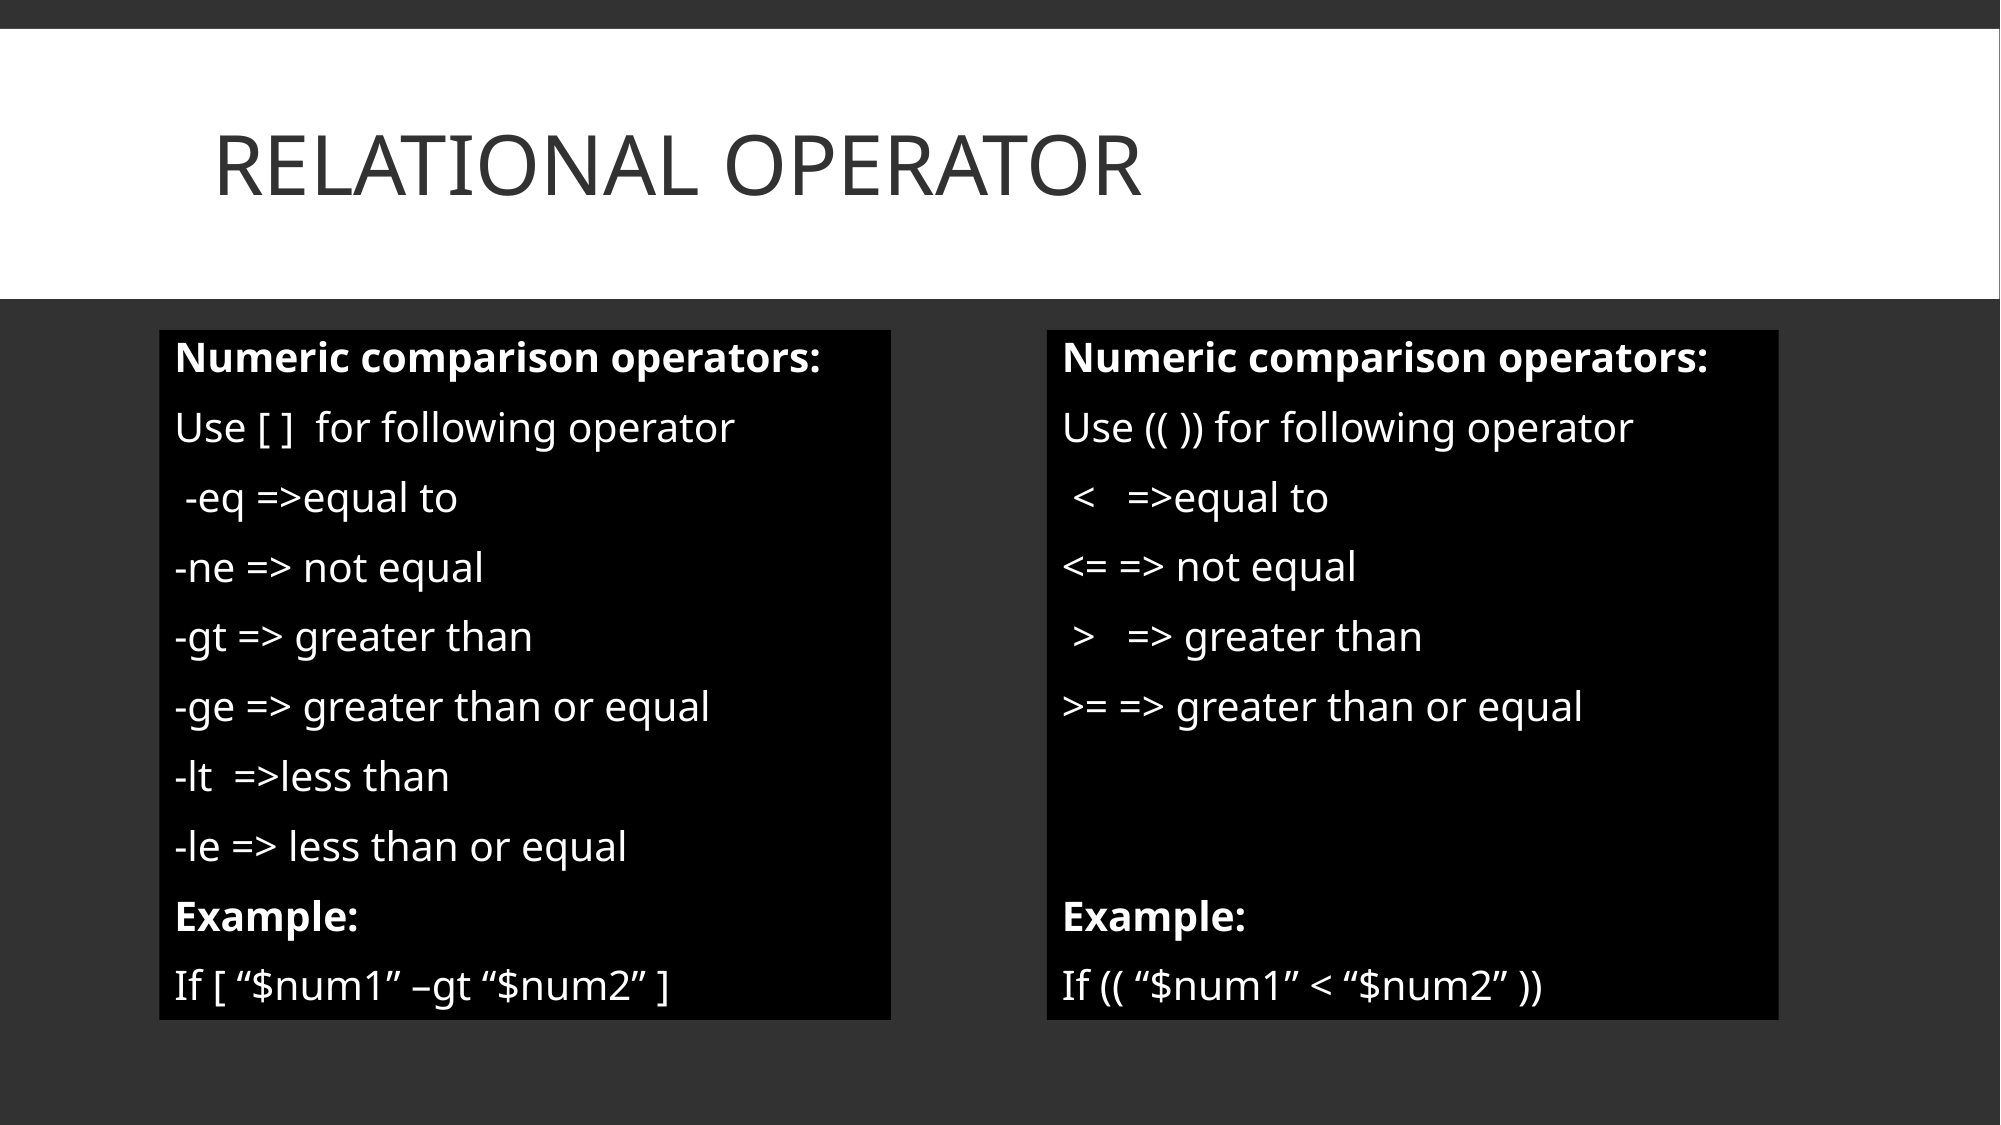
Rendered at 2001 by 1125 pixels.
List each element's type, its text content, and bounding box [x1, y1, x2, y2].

title Relational operator [197, 46, 1803, 295]
list Numeric comparison operators: Use [ ] for following operator -eq =>equal to -ne => not equal -gt => greater than -ge => greater than or equal -lt =>less than -le => less than or equal Example: If [ “$num1” –gt “$num2” ] [159, 329, 891, 1020]
text_box Numeric comparison operators: Use (( )) for following operator < =>equal to <= => not equal > => greater than >= => greater than or equal Example: If (( “$num1” < “$num2” )) [1046, 329, 1779, 1020]
